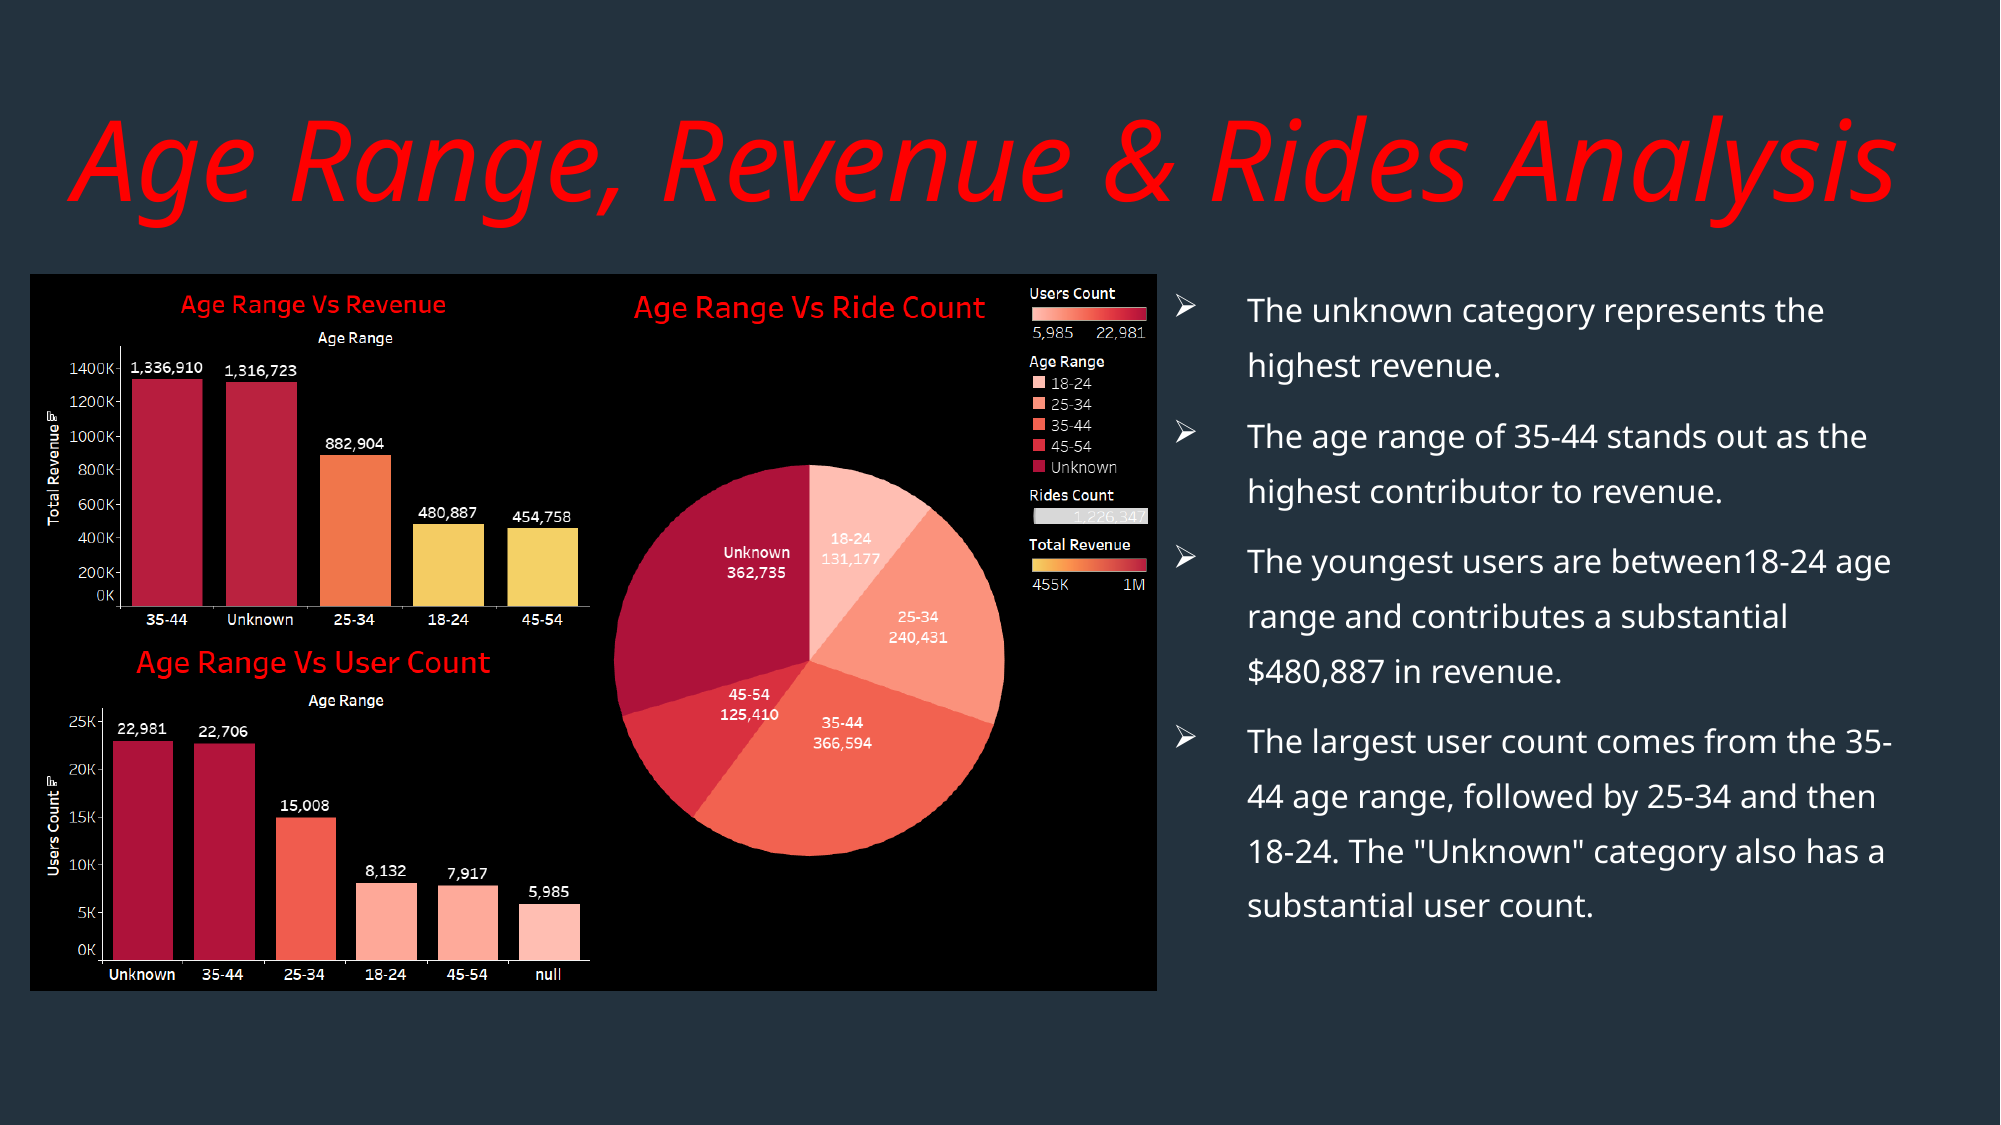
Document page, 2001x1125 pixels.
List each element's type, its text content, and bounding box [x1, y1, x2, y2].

picture [29, 274, 1157, 992]
list The unknown category represents the highest revenue. The age range of 35-44 stands out as the highest contributor to revenue. The youngest users are between18-24 age range and contributes a substantial $480,887 in revenue. The largest user count comes from the 35-44 age range, followed by 25-34 and then 18-24. The "Unknown" category also has a substantial user count. [1172, 274, 1914, 937]
title Age Range, Revenue & Rides Analysis [73, 63, 1928, 226]
